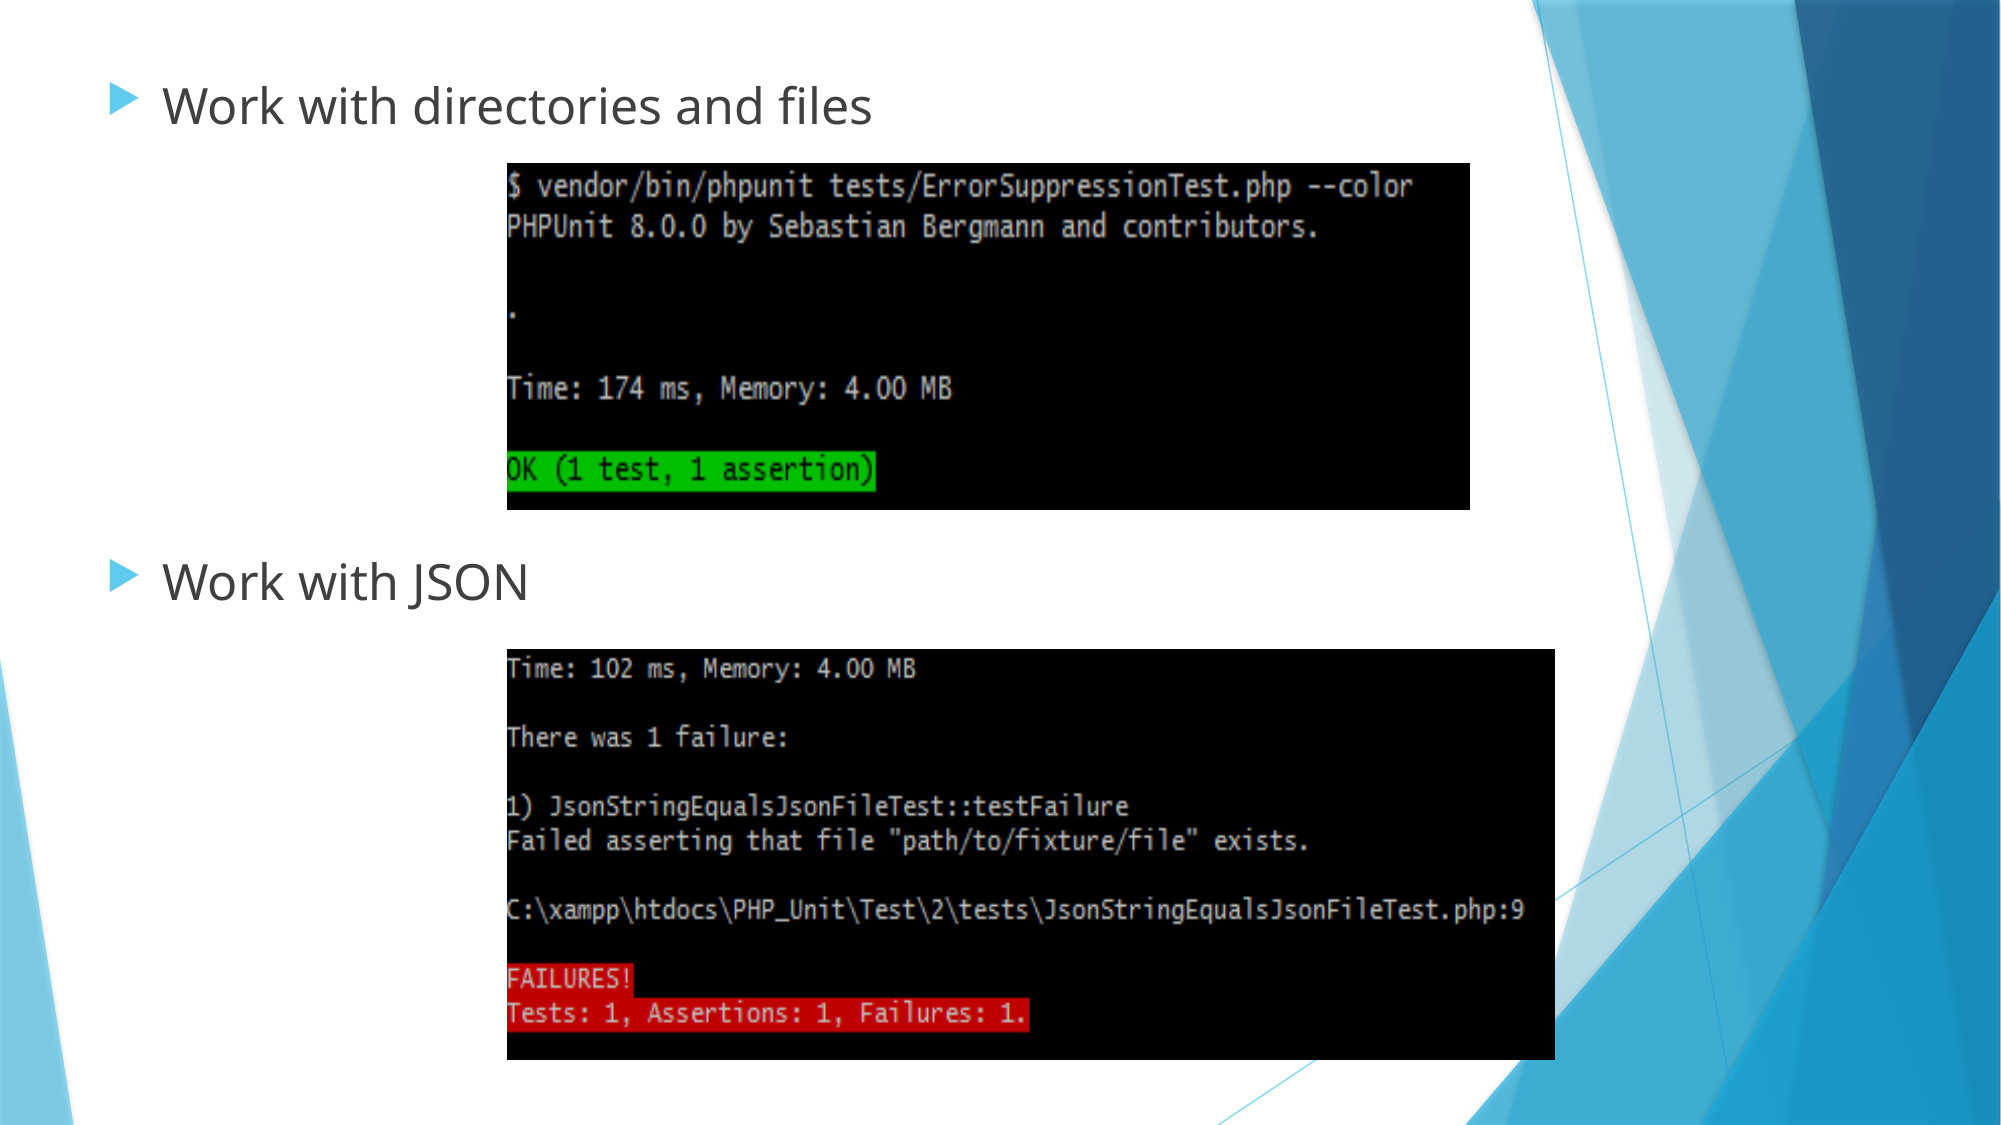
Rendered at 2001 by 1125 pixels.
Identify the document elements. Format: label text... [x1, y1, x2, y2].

picture [506, 649, 1556, 1061]
picture [506, 163, 1471, 511]
list Work with directories and files Work with JSON [91, 66, 1728, 1125]
